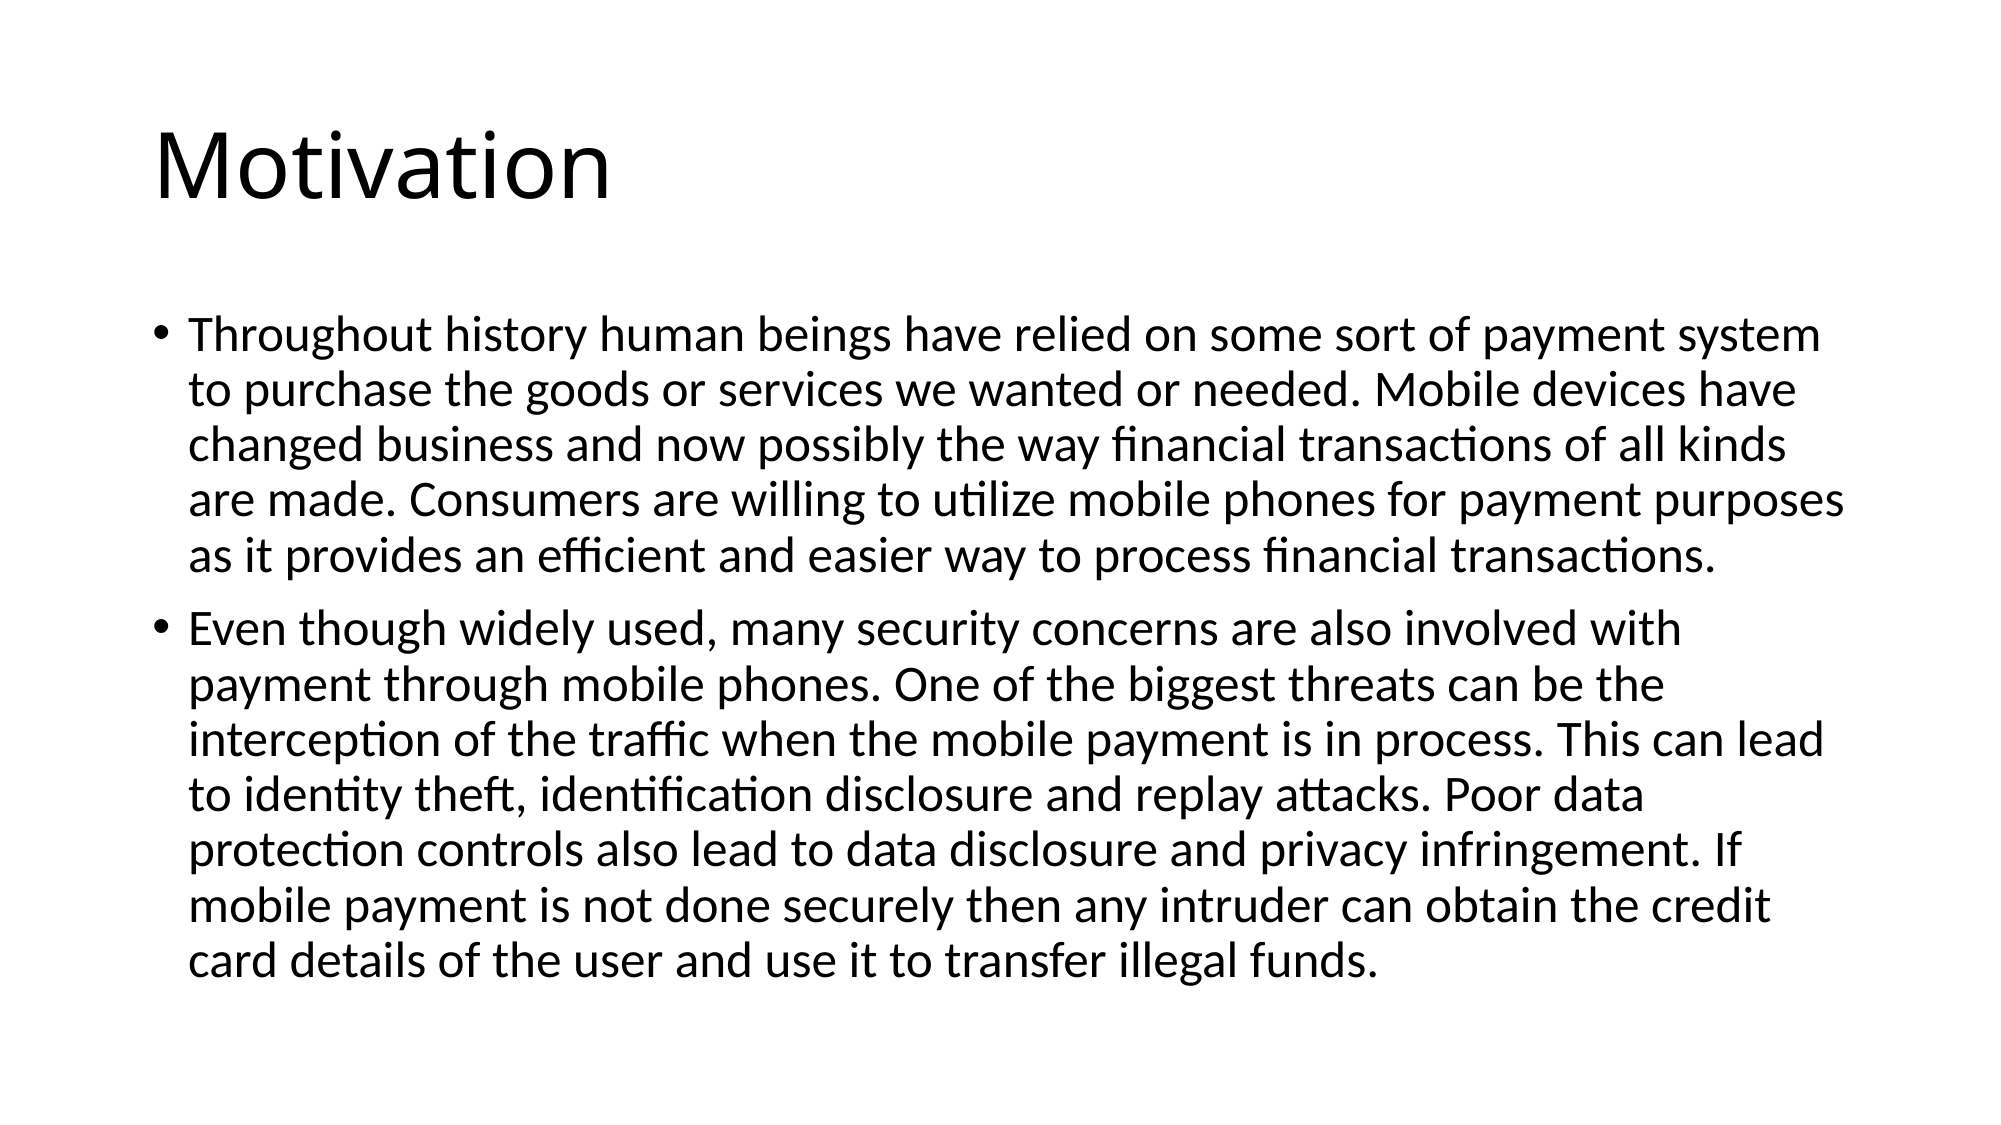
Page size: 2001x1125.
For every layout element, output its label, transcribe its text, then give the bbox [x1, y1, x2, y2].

title Motivation [137, 59, 1863, 278]
list Throughout history human beings have relied on some sort of payment system to purchase the goods or services we wanted or needed. Mobile devices have changed business and now possibly the way financial transactions of all kinds are made. Consumers are willing to utilize mobile phones for payment purposes as it provides an efficient and easier way to process financial transactions. Even though widely used, many security concerns are also involved with payment through mobile phones. One of the biggest threats can be the interception of the traffic when the mobile payment is in process. This can lead to identity theft, identification disclosure and replay attacks. Poor data protection controls also lead to data disclosure and privacy infringement. If mobile payment is not done securely then any intruder can obtain the credit card details of the user and use it to transfer illegal funds. [137, 299, 1863, 1014]
